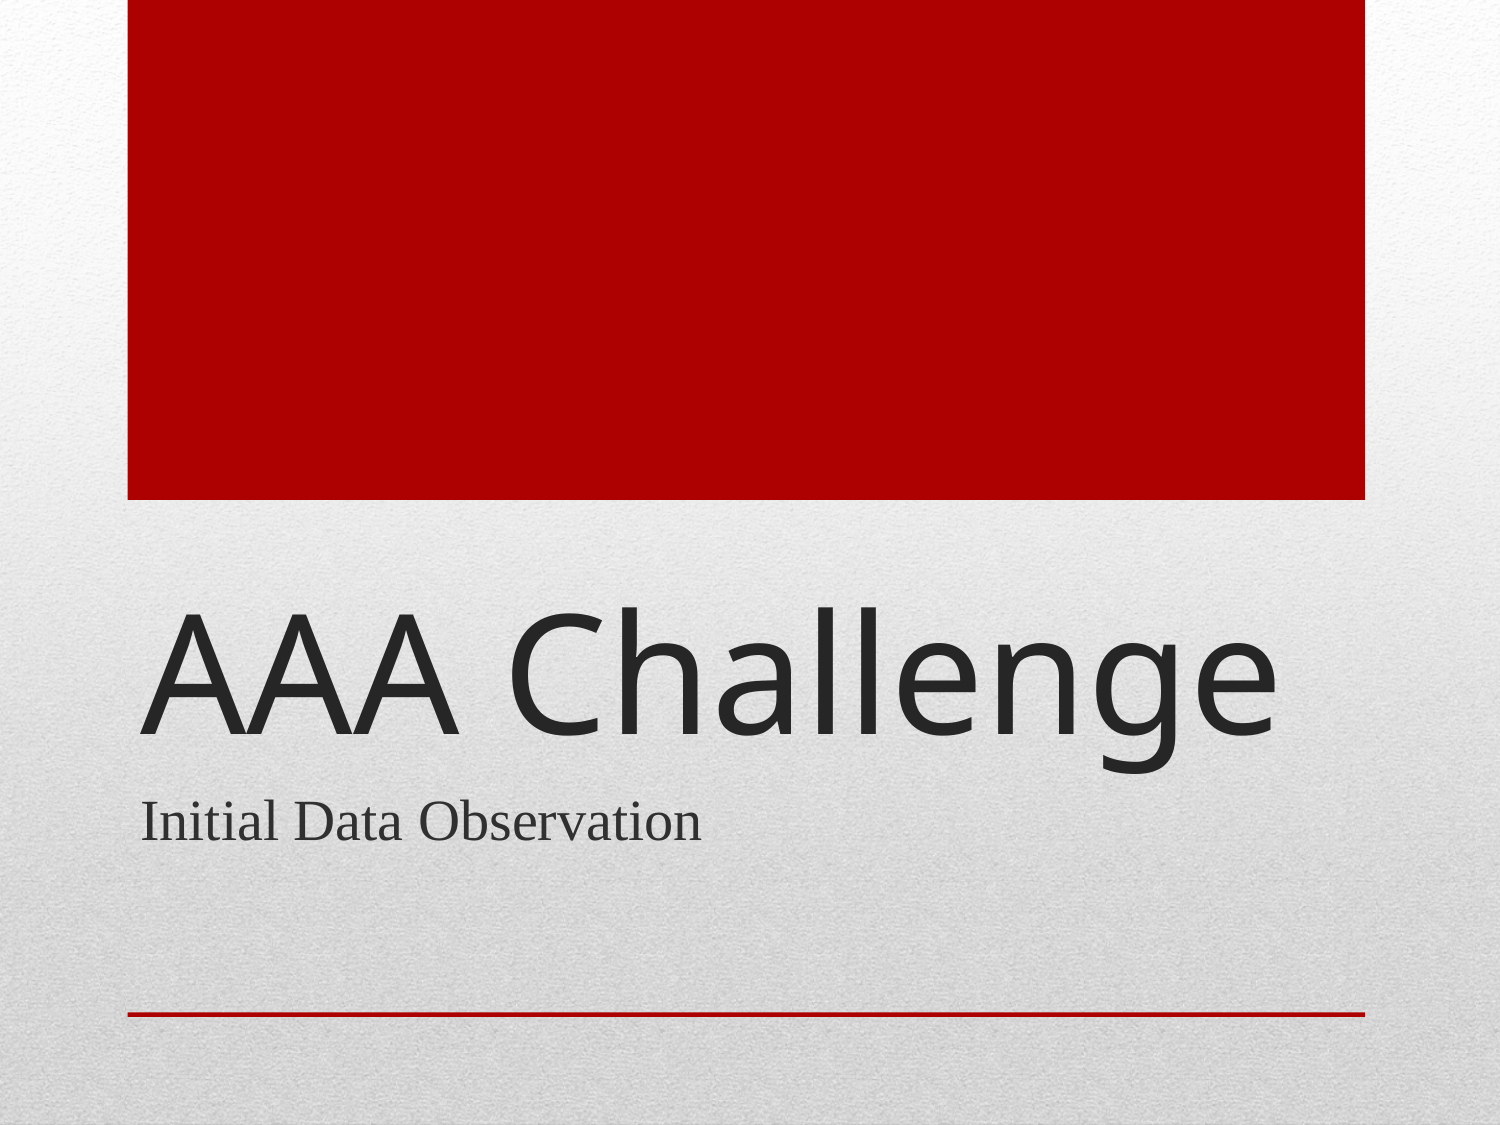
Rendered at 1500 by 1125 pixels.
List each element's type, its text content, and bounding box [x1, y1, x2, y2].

title AAA Challenge [125, 525, 1363, 775]
subtitle Initial Data Observation [125, 774, 1250, 938]
